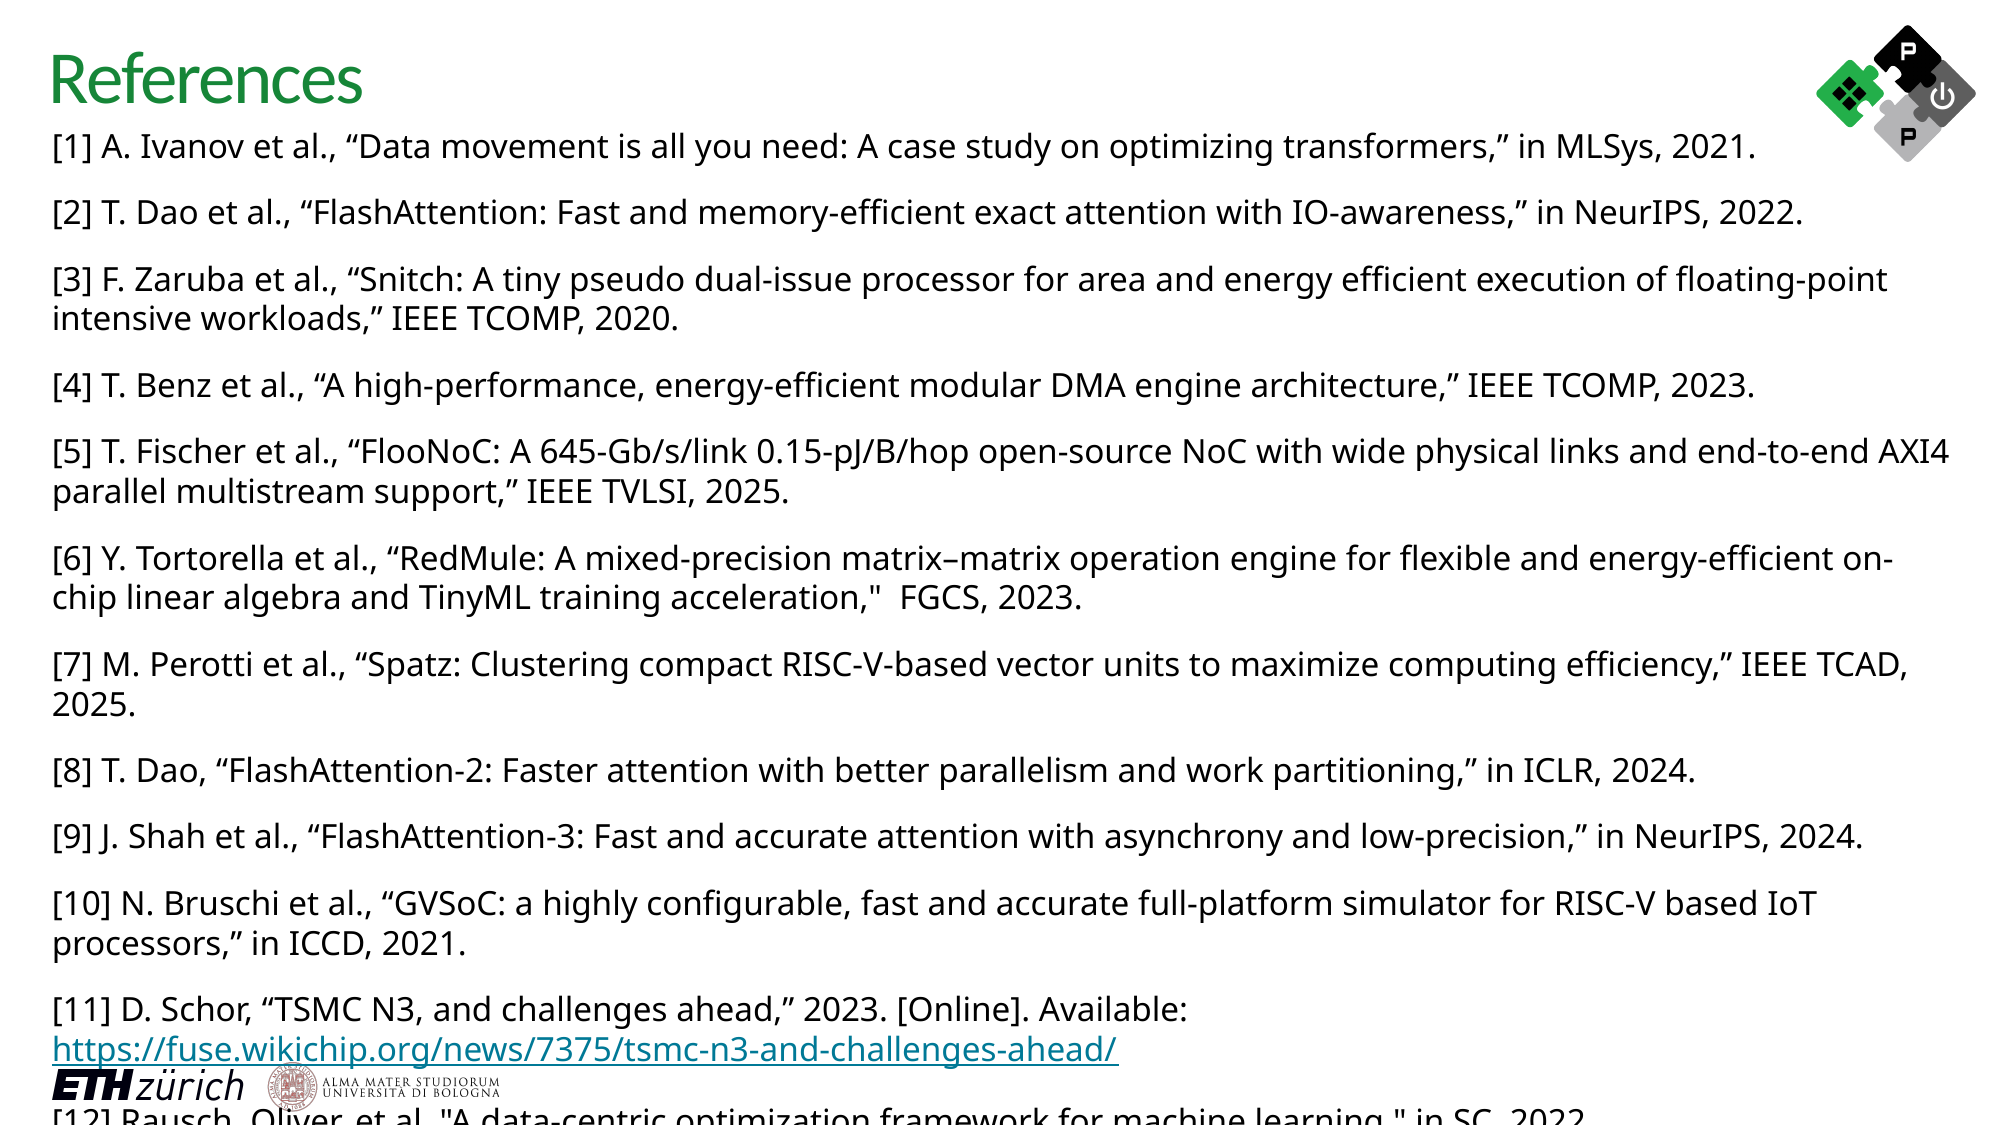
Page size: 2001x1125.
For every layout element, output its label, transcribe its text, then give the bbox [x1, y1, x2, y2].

picture [322, 1074, 500, 1097]
text_box [1] A. Ivanov et al., “Data movement is all you need: A case study on optimizing transformers,” in MLSys, 2021. [2] T. Dao et al., “FlashAttention: Fast and memory-efficient exact attention with IO-awareness,” in NeurIPS, 2022. [3] F. Zaruba et al., “Snitch: A tiny pseudo dual-issue processor for area and energy efficient execution of floating-point intensive workloads,” IEEE TCOMP, 2020. [4] T. Benz et al., “A high-performance, energy-efficient modular DMA engine architecture,” IEEE TCOMP, 2023. [5] T. Fischer et al., “FlooNoC: A 645-Gb/s/link 0.15-pJ/B/hop open-source NoC with wide physical links and end-to-end AXI4 parallel multistream support,” IEEE TVLSI, 2025. [6] Y. Tortorella et al., “RedMule: A mixed-precision matrix–matrix operation engine for flexible and energy-efficient on-chip linear algebra and TinyML training acceleration," FGCS, 2023. [7] M. Perotti et al., “Spatz: Clustering compact RISC-V-based vector units to maximize computing efficiency,” IEEE TCAD, 2025. [8] T. Dao, “FlashAttention-2: Faster attention with better parallelism and work partitioning,” in ICLR, 2024. [9] J. Shah et al., “FlashAttention-3: Fast and accurate attention with asynchrony and low-precision,” in NeurIPS, 2024. [10] N. Bruschi et al., “GVSoC: a highly configurable, fast and accurate full-platform simulator for RISC-V based IoT processors,” in ICCD, 2021. [11] D. Schor, “TSMC N3, and challenges ahead,” 2023. [Online]. Available: https://fuse.wikichip.org/news/7375/tsmc-n3-and-challenges-ahead/ [12] Rausch, Oliver, et al. "A data-centric optimization framework for machine learning." in SC, 2022. [51, 117, 1959, 1056]
picture [266, 1067, 319, 1113]
picture [1815, 24, 1977, 163]
picture [51, 1069, 244, 1101]
text_box References [49, 27, 1959, 130]
